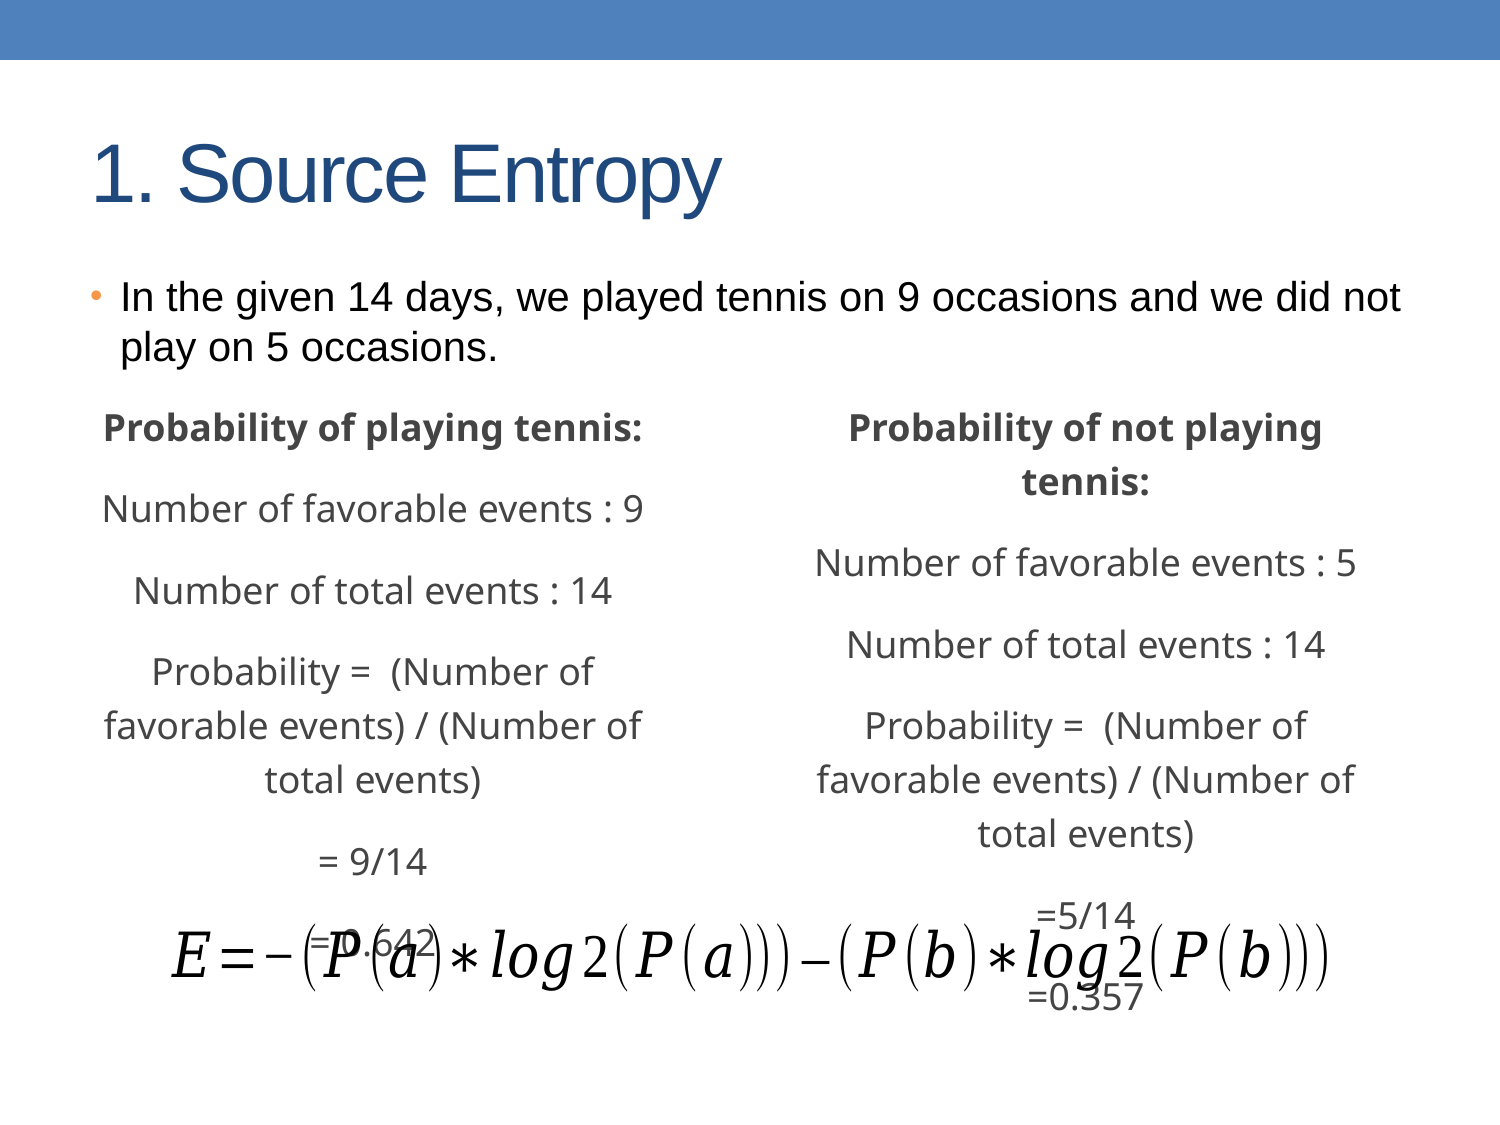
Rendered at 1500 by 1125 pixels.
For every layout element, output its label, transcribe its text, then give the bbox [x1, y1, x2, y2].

text_box Probability of playing tennis: Number of favorable events : 9 Number of total events : 14 Probability = (Number of favorable events) / (Number of total events) = 9/14 = 0.642 [72, 387, 673, 1034]
list In the given 14 days, we played tennis on 9 occasions and we did not play on 5 occasions. [75, 262, 1425, 438]
text_box Probability of not playing tennis: Number of favorable events : 5 Number of total events : 14 Probability = (Number of favorable events) / (Number of total events) =5/14 =0.357 [785, 387, 1386, 1026]
title 1. Source Entropy [75, 87, 1425, 250]
